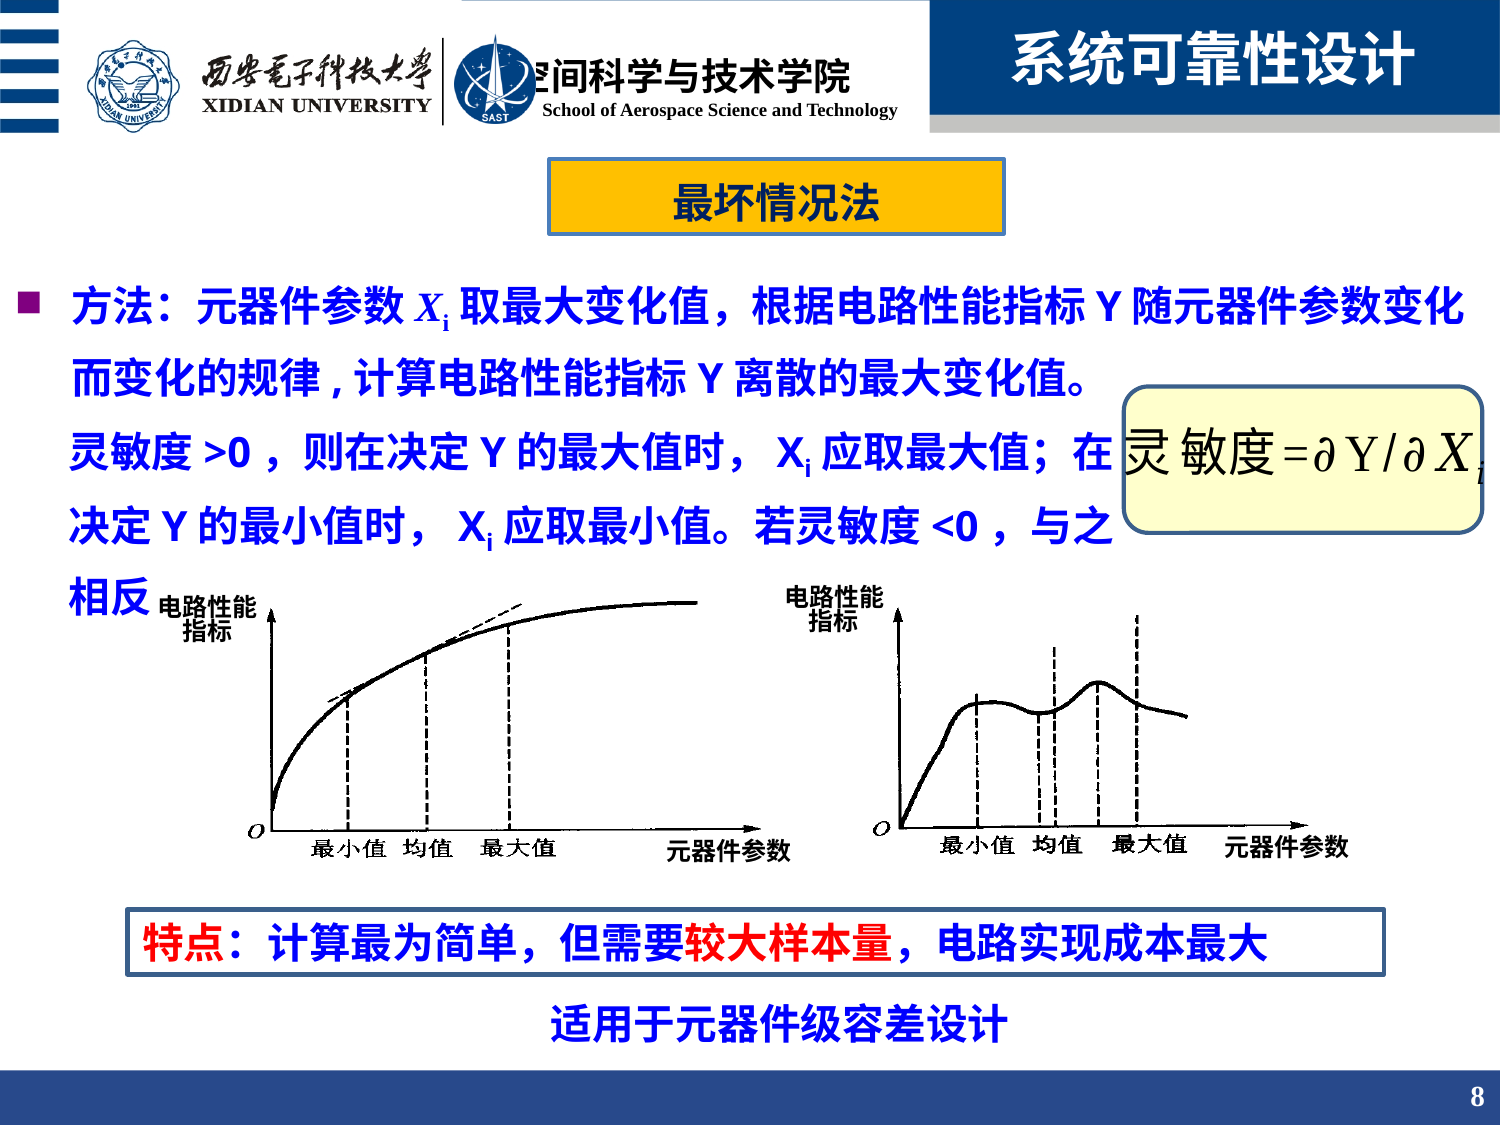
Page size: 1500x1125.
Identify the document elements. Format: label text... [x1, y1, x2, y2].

text_box 最坏情况法 [549, 159, 1004, 234]
text_box 特点：计算最为简单，但需要较大样本量，电路实现成本最大 [127, 909, 1384, 975]
text_box [1123, 397, 1485, 535]
text_box 系统可靠性设计 [927, 0, 1500, 114]
text_box 适用于元器件级容差设计 [535, 990, 1025, 1056]
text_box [149, 567, 1362, 877]
text_box 灵敏度>0，则在决定Y的最大值时，Xi应取最大值；在决定Y的最小值时，Xi应取最小值。若灵敏度<0，与之相反 [0, 401, 1140, 629]
text_box 方法：元器件参数Xi取最大变化值，根据电路性能指标Y随元器件参数变化而变化的规律,计算电路性能指标Y离散的最大变化值。 [0, 255, 1483, 397]
picture [0, 0, 1500, 1070]
picture [0, 397, 1125, 401]
